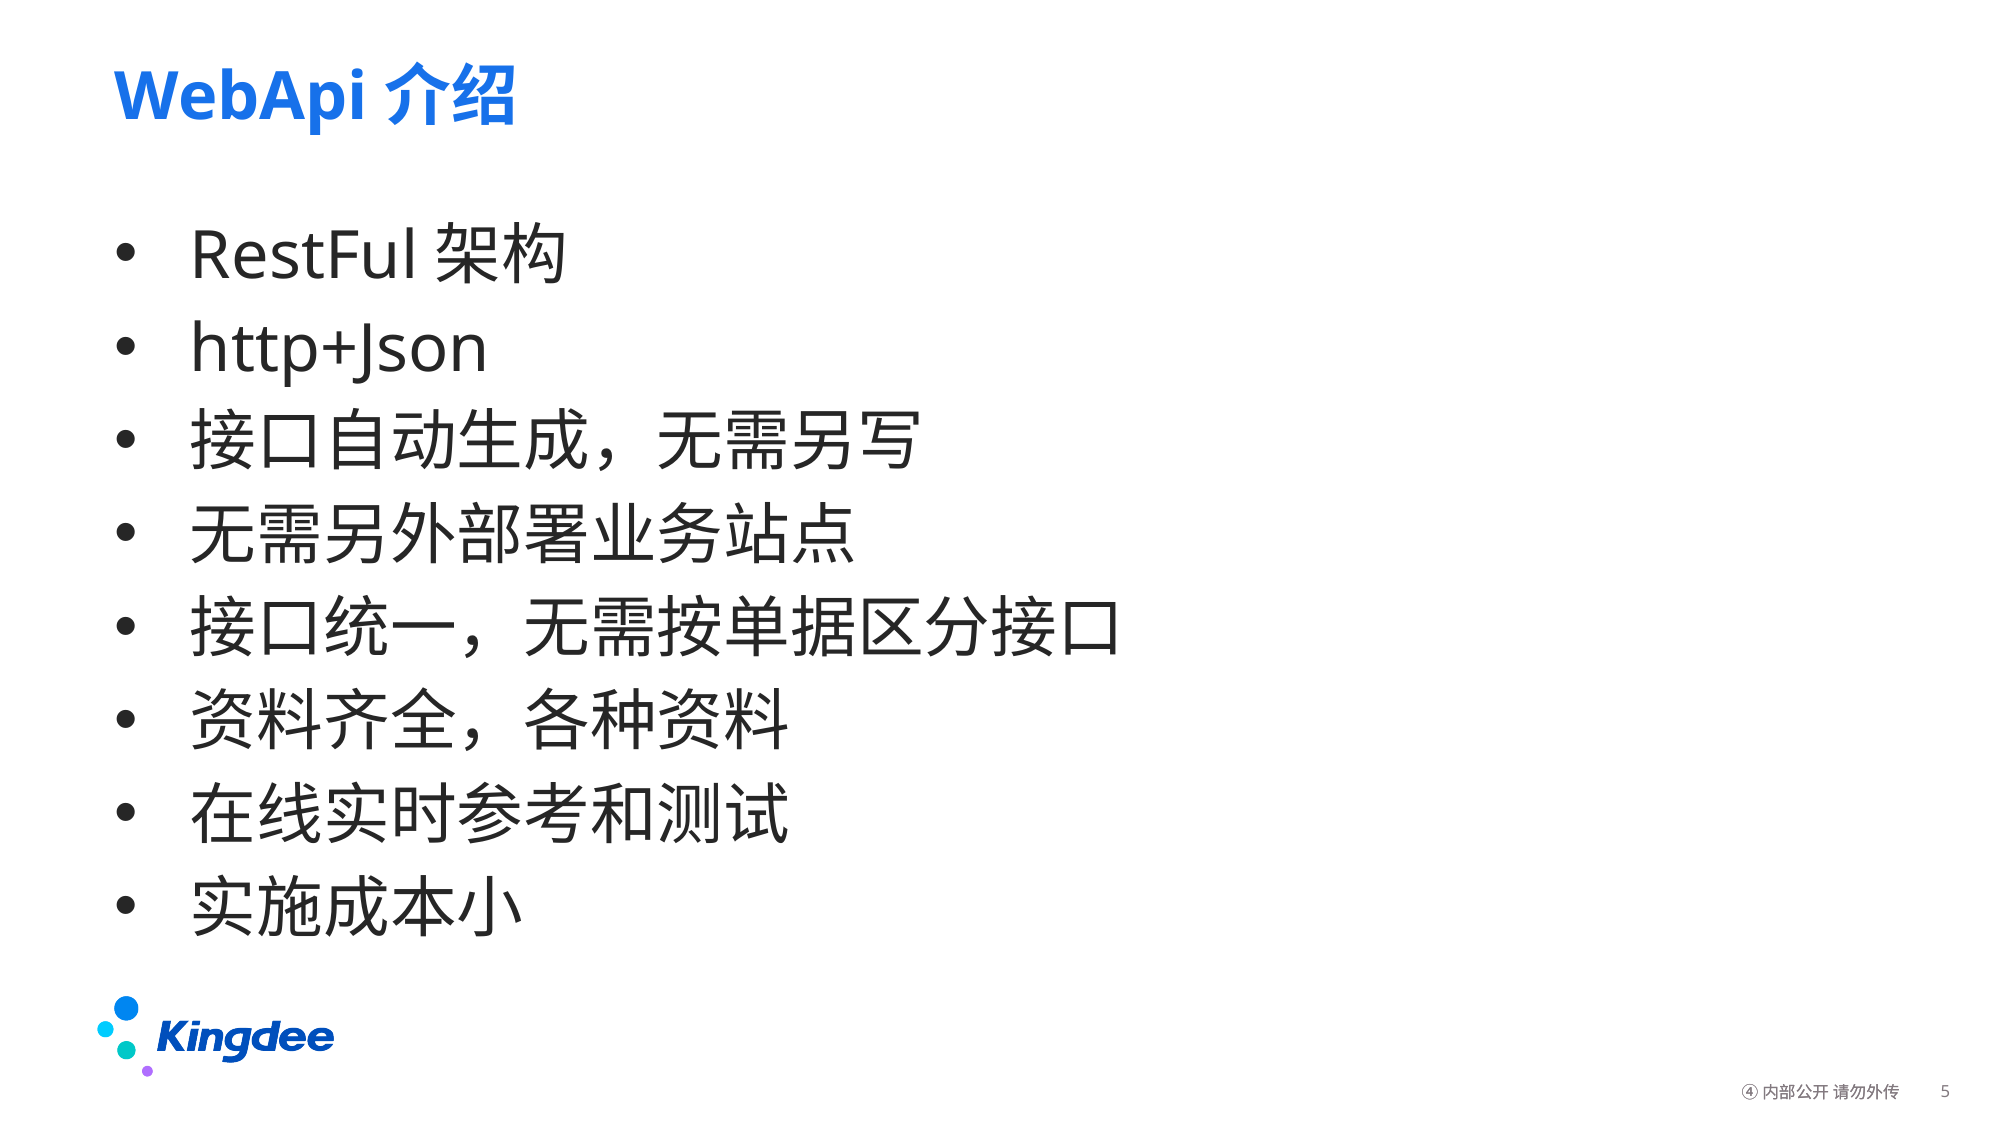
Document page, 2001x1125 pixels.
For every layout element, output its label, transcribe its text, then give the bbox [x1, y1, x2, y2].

title WebApi介绍 [99, 45, 1900, 204]
list RestFul架构 http+Json 接口自动生成，无需另写 无需另外部署业务站点 接口统一，无需按单据区分接口 资料齐全，各种资料 在线实时参考和测试 实施成本小 [99, 204, 1900, 980]
picture [97, 995, 334, 1077]
